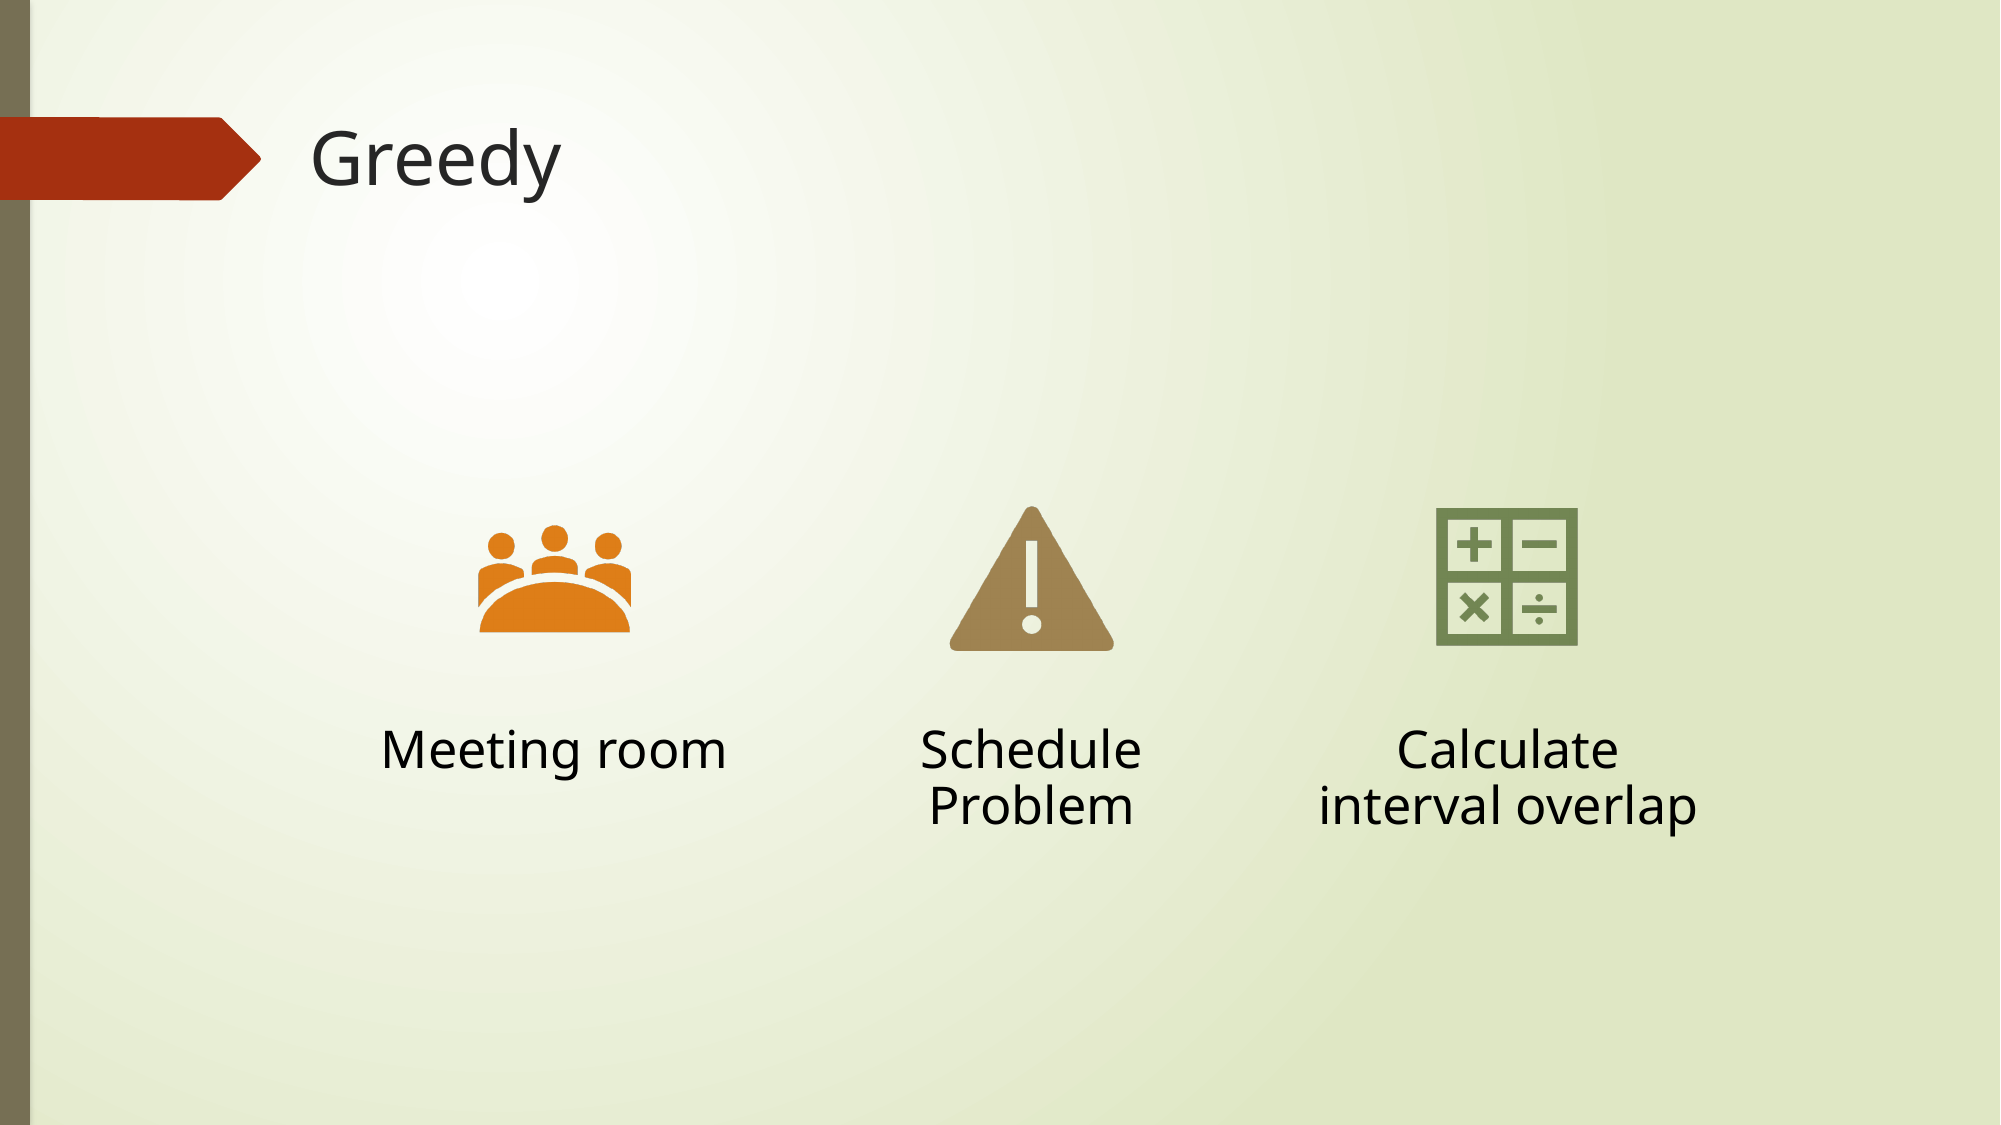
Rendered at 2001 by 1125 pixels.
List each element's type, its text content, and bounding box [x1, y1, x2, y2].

text_box [31, 0, 2000, 1125]
title Greedy [294, 102, 1888, 313]
text_box [0, 117, 262, 201]
text_box [0, 200, 31, 1125]
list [294, 364, 1769, 965]
text_box [0, 0, 31, 117]
